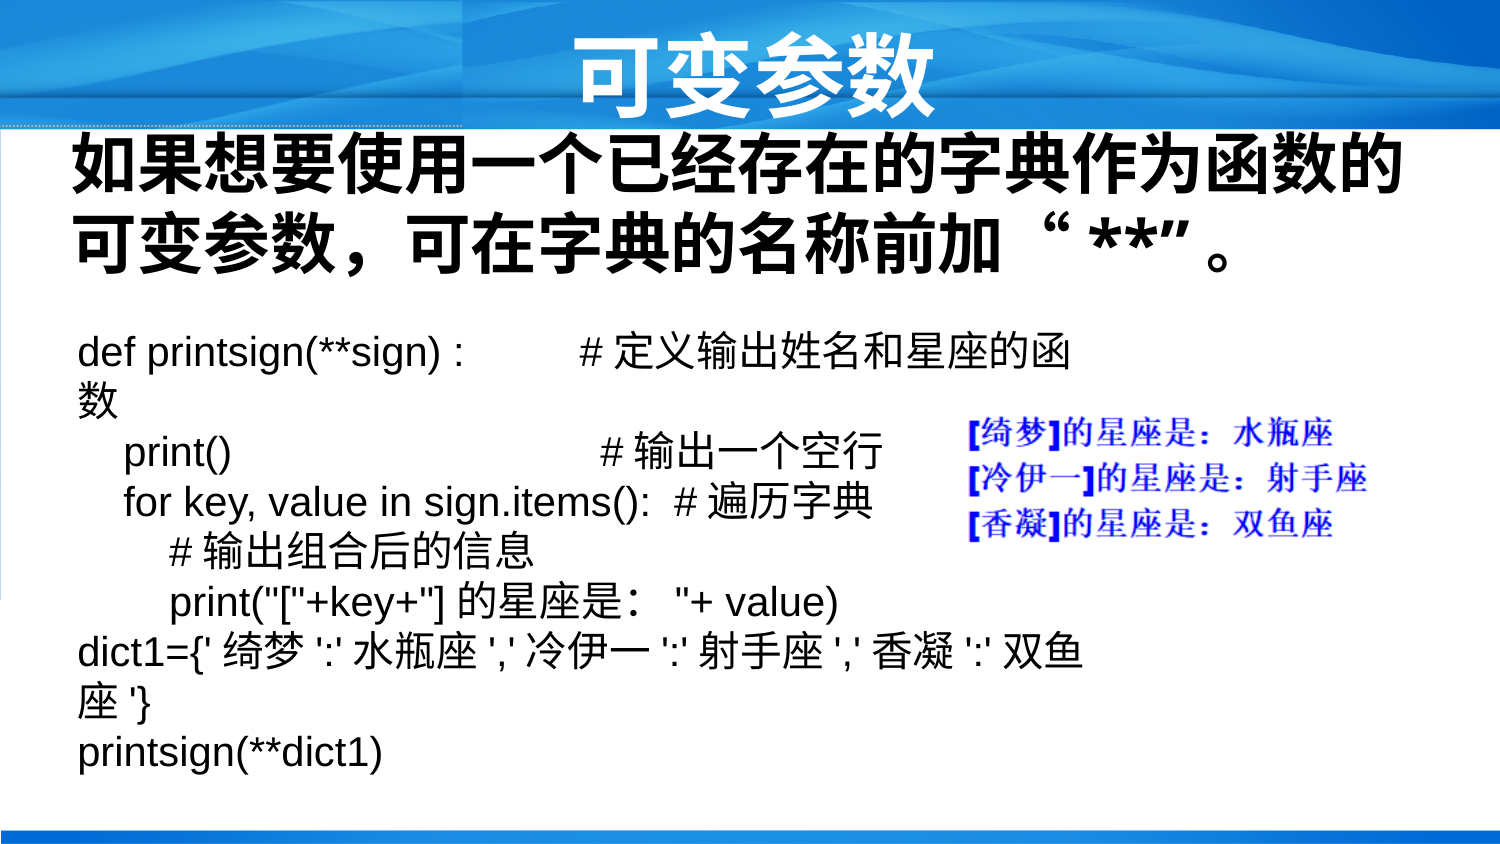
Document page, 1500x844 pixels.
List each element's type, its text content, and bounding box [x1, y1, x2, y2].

title 可变参数 [79, 3, 1430, 114]
text_box 如果想要使用一个已经存在的字典作为函数的可变参数，可在字典的名称前加“**”。 [23, 114, 1486, 322]
text_box def printsign(**sign) : #定义输出姓名和星座的函数 print() #输出一个空行 for key, value in sign.items(): #遍历字典 #输出组合后的信息 print("["+key+"]的星座是："+ value) dict1={'绮梦':'水瓶座','冷伊一':'射手座','香凝':'双鱼座'} printsign(**dict1) [62, 317, 1125, 783]
picture [0, 0, 1500, 844]
